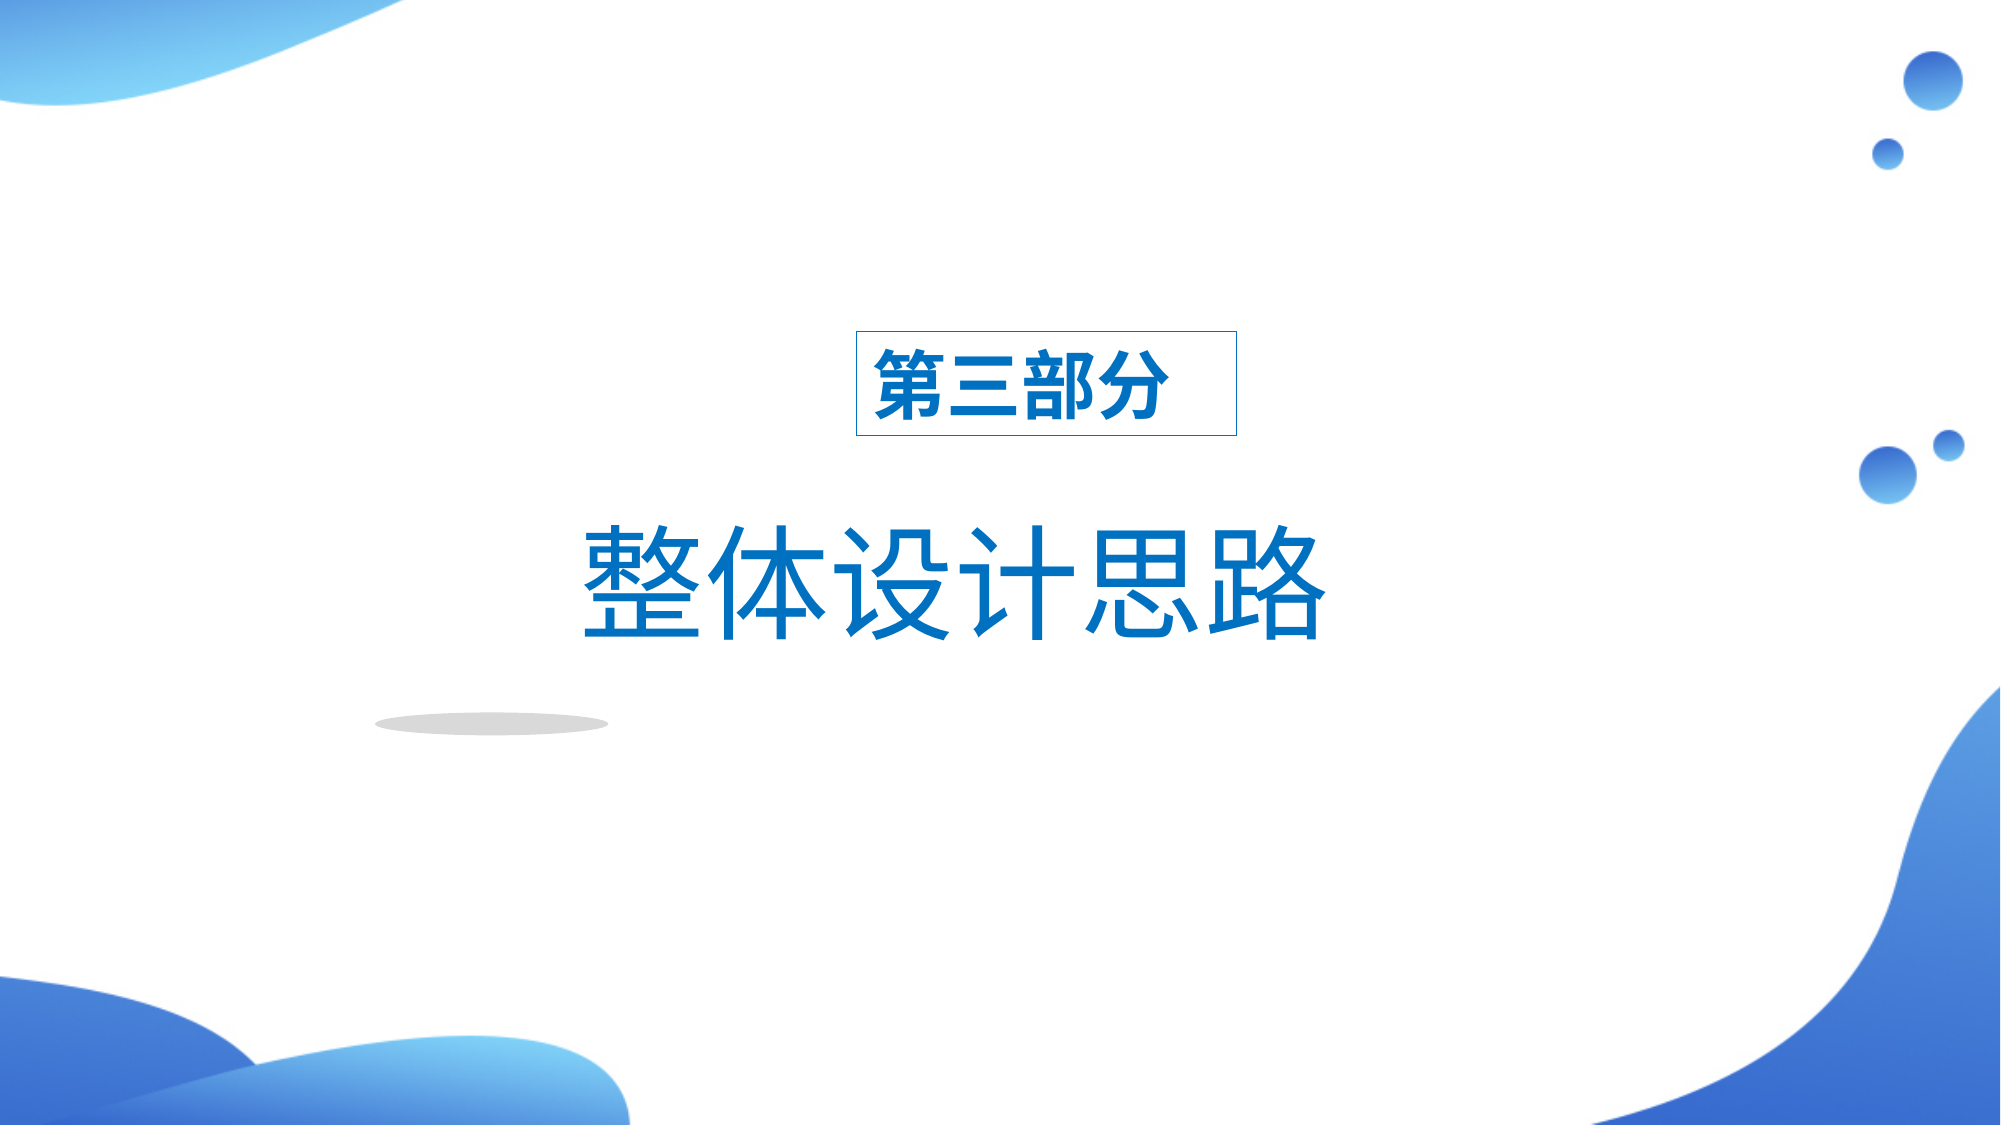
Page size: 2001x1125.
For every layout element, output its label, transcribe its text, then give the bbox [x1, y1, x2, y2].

picture [0, 0, 2001, 1125]
text_box [373, 711, 610, 737]
text_box 整体设计思路 [564, 498, 1567, 664]
text_box 第三部分 [856, 331, 1237, 436]
